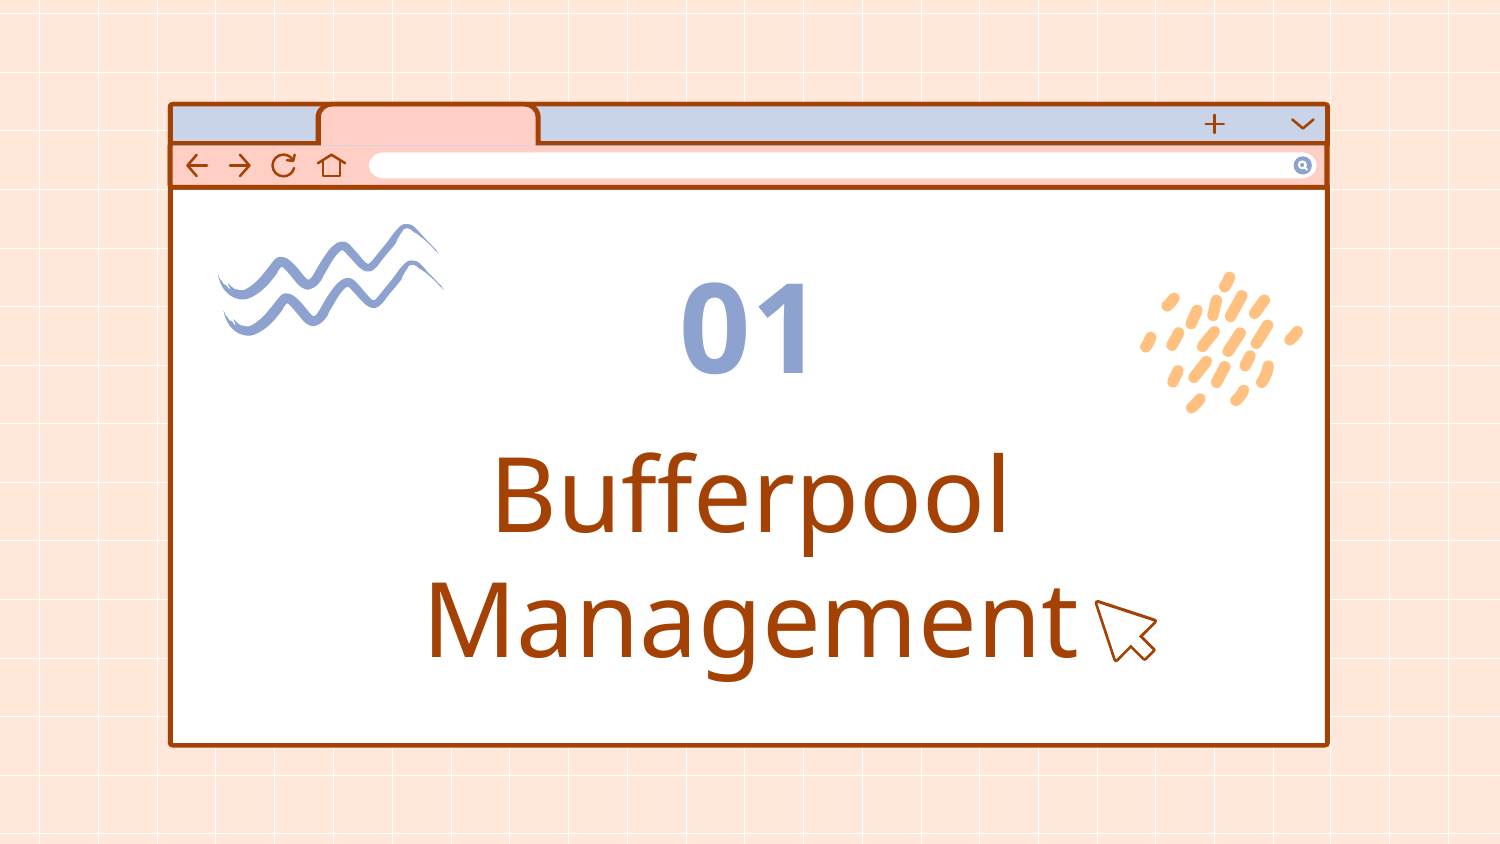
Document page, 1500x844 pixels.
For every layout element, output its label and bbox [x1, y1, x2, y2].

text_box [1139, 271, 1304, 414]
text_box [211, 192, 450, 367]
text_box [1094, 599, 1158, 663]
text_box [167, 101, 1331, 748]
